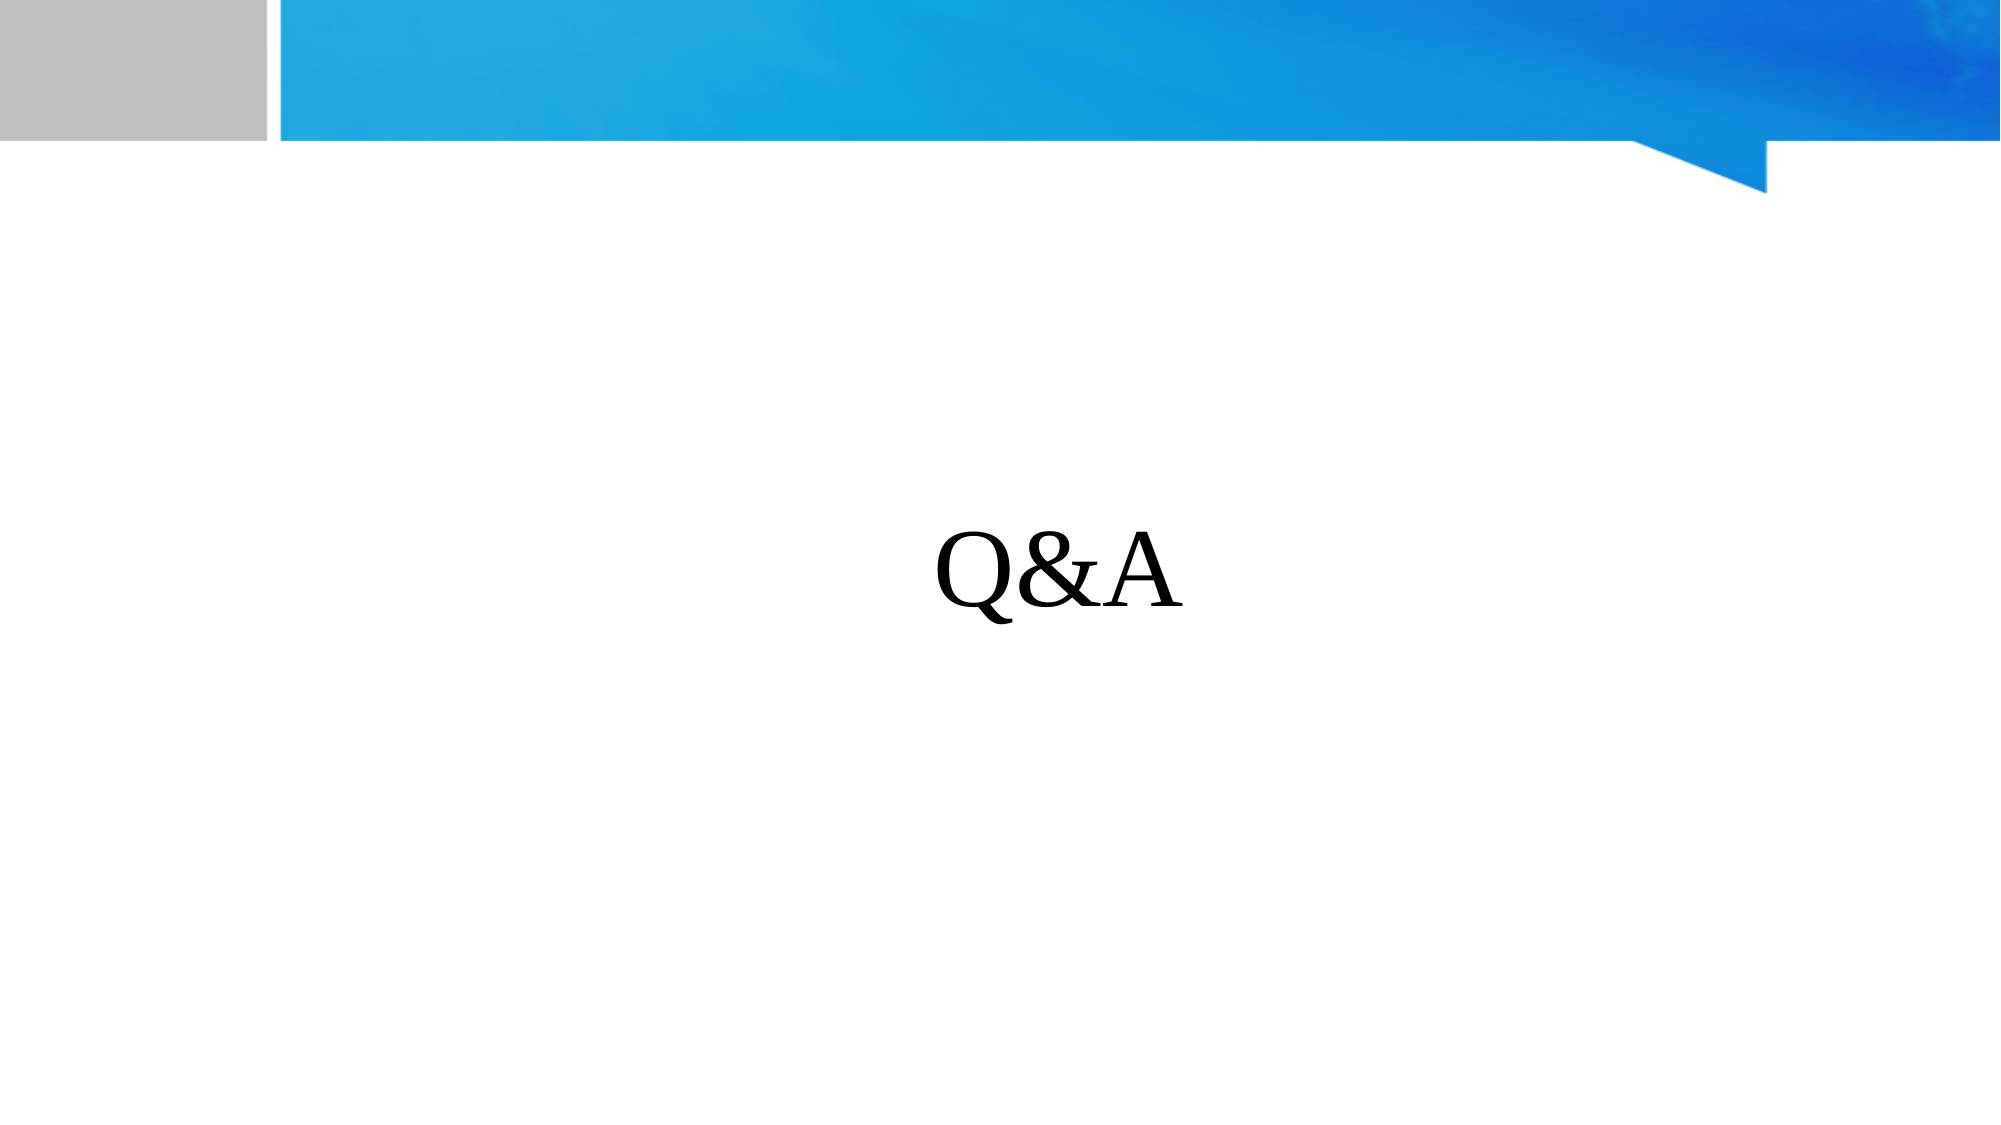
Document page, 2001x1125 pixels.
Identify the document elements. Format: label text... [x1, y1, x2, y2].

picture [0, 0, 2000, 1125]
text_box Q&A [824, 486, 1293, 637]
